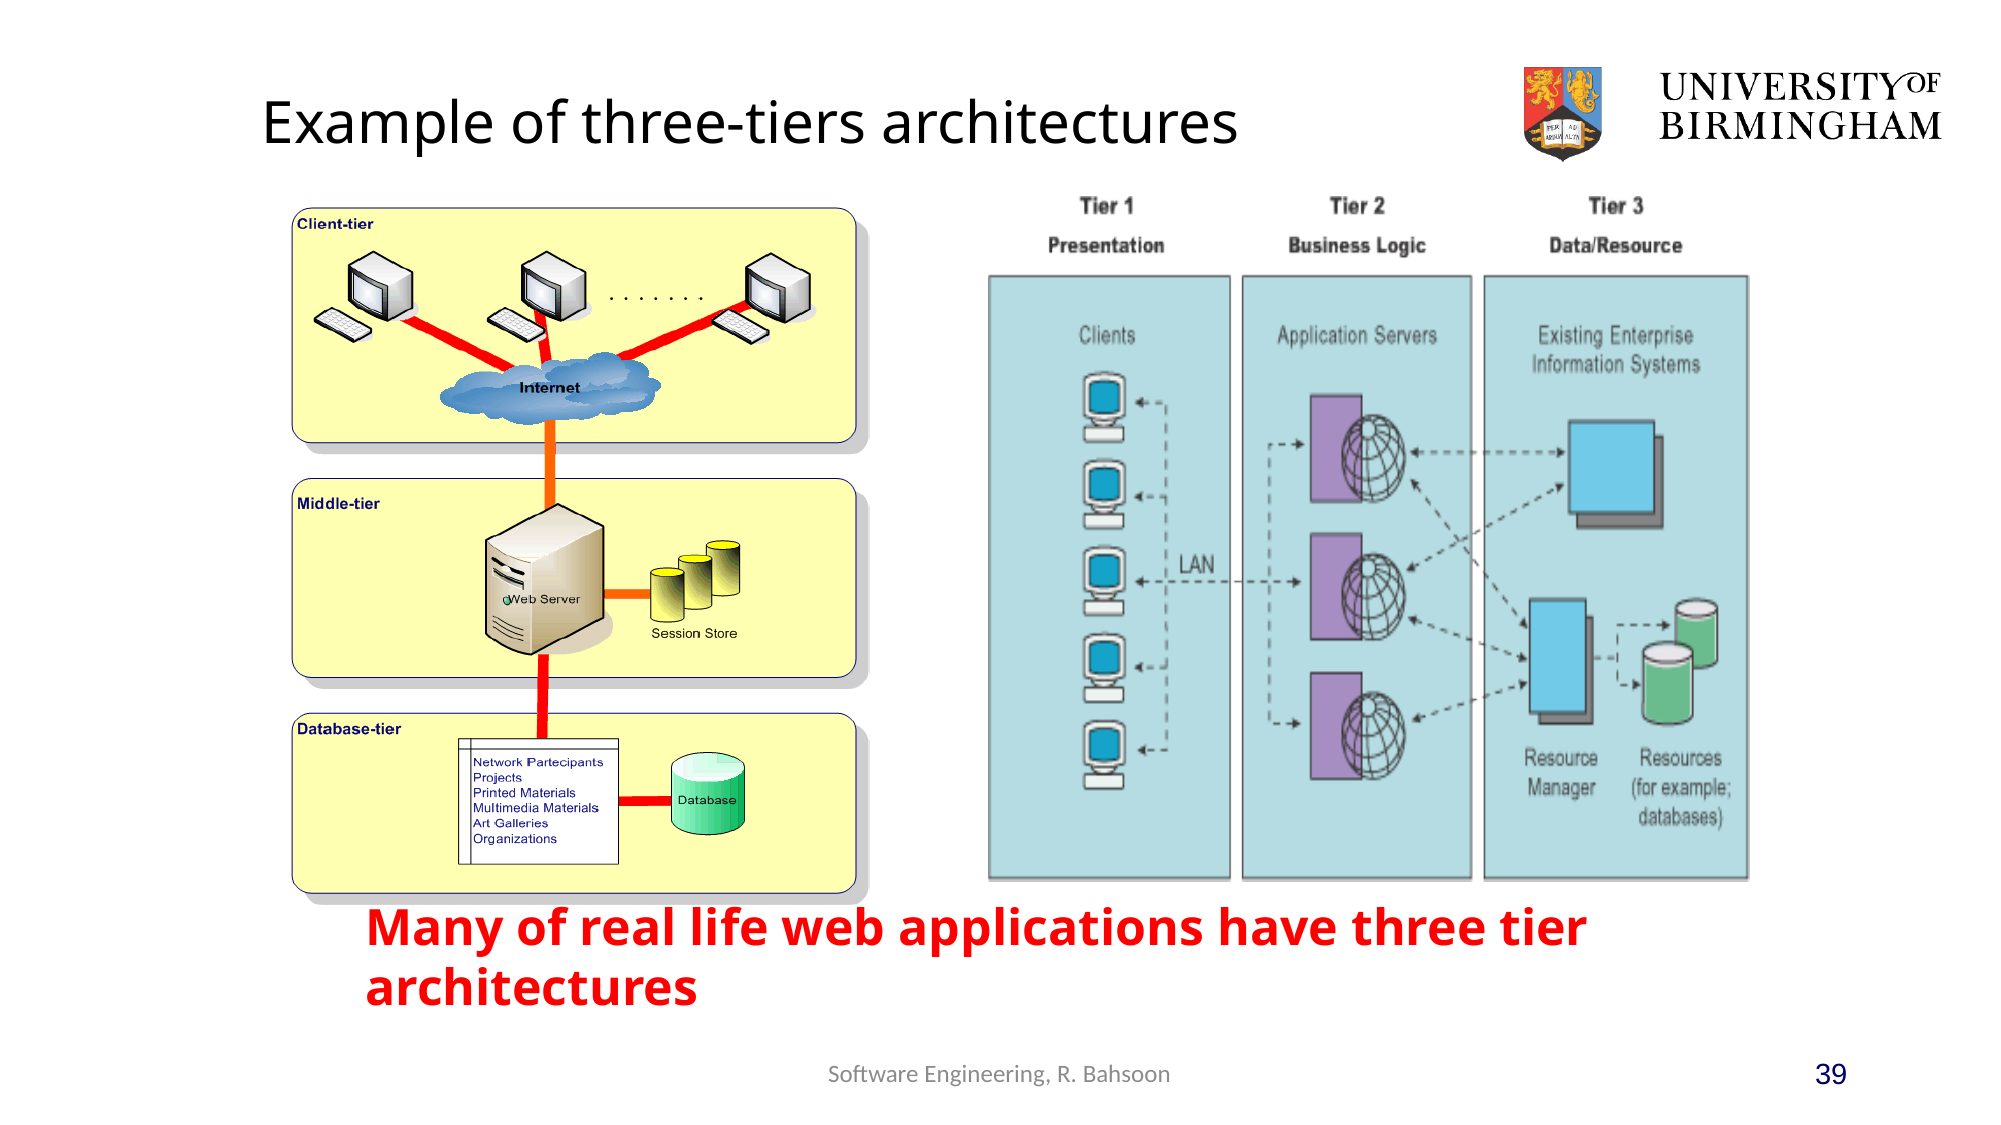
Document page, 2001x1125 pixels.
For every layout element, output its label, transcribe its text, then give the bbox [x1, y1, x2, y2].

picture [988, 196, 1750, 882]
picture [291, 207, 870, 905]
footer Software Engineering, R. Bahsoon [662, 1042, 1338, 1103]
slide_number 39 [1412, 1042, 1863, 1103]
title Example of three-tiers architectures [246, 31, 1390, 219]
picture [1516, 59, 1948, 168]
text_box Many of real life web applications have three tier architectures [350, 888, 1626, 1023]
